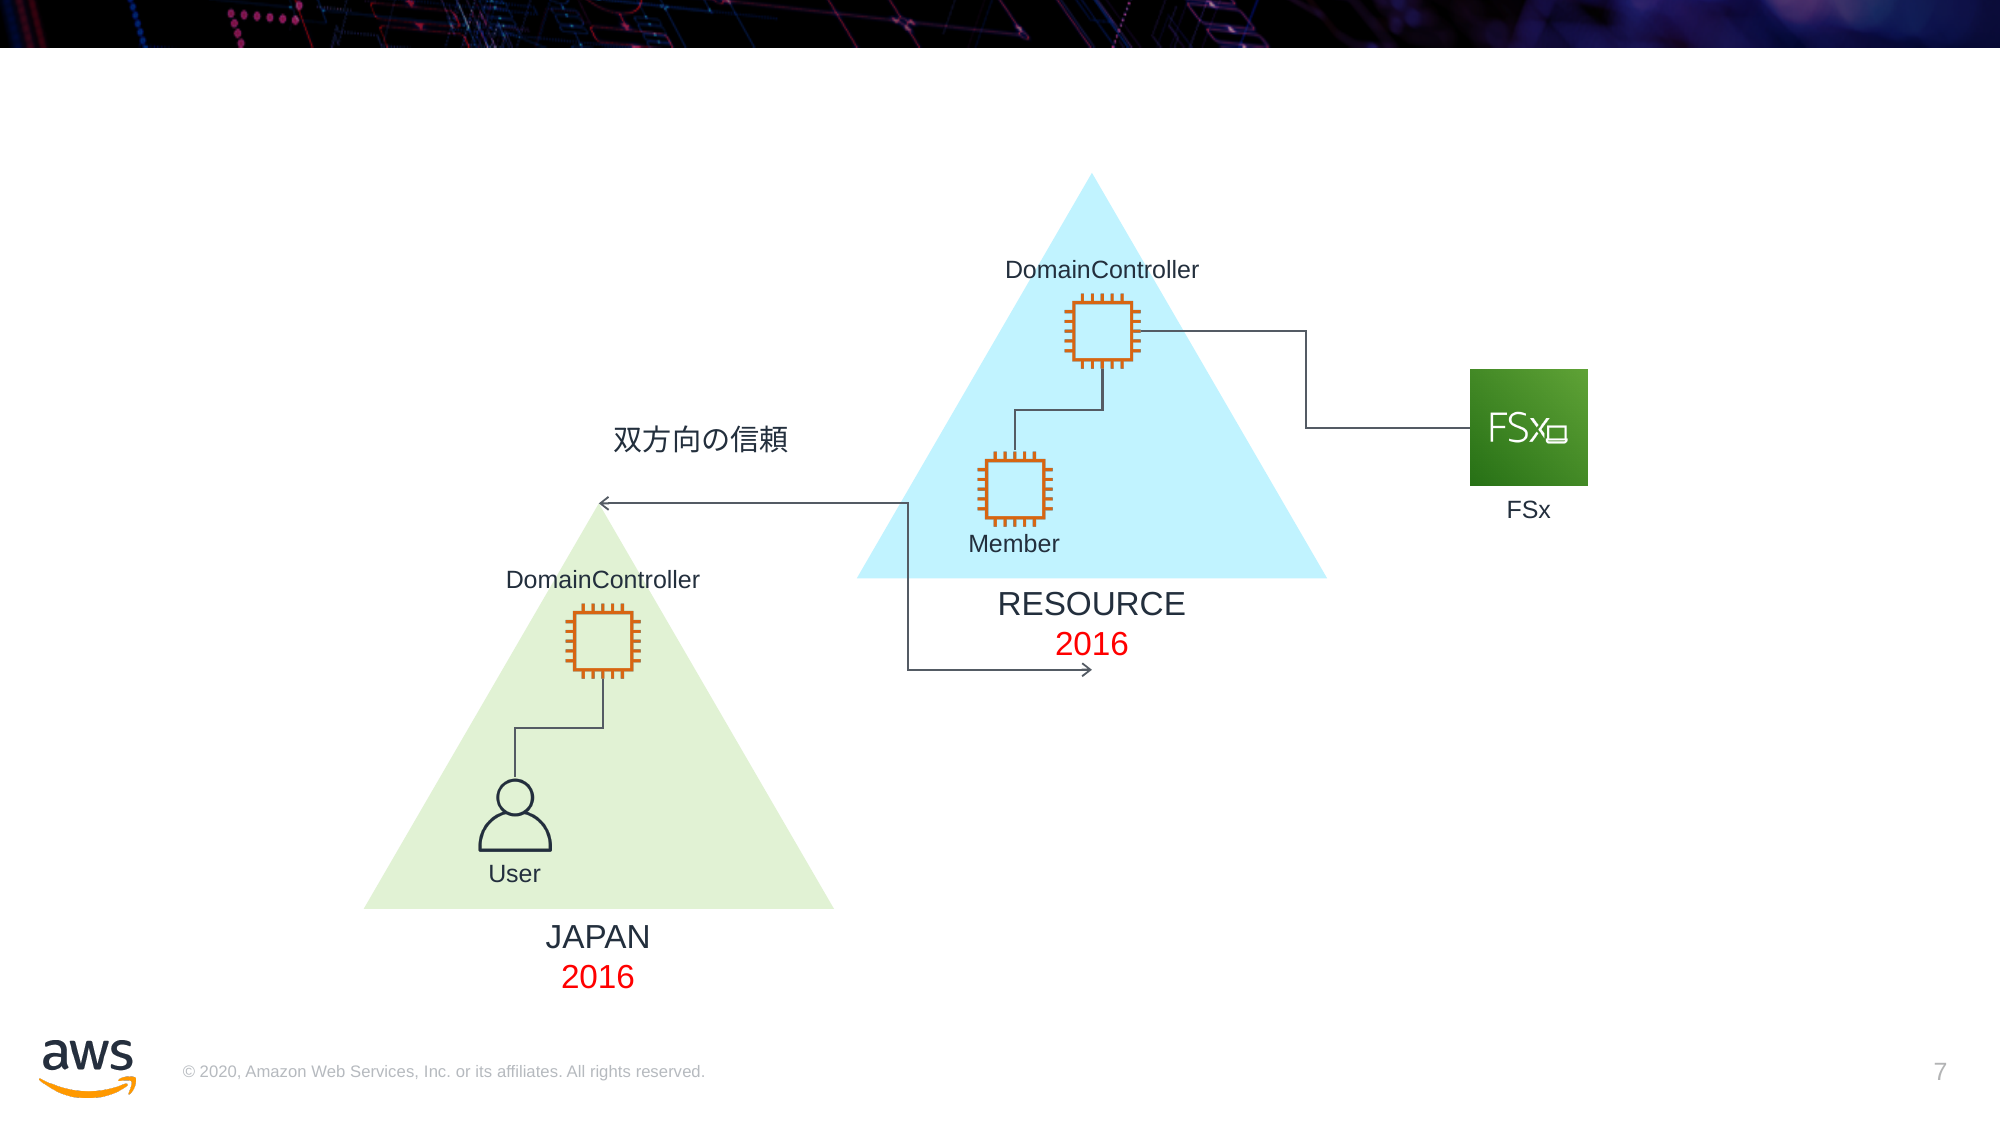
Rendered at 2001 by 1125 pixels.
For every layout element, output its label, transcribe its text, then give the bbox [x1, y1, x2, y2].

picture [1063, 292, 1142, 370]
text_box User [426, 850, 603, 896]
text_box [761, 340, 930, 834]
text_box [1048, 170, 1136, 246]
picture [976, 450, 1054, 528]
text_box 双方向の信頼 [598, 414, 761, 464]
text_box FSx [1491, 486, 1567, 531]
slide_number 7 [1512, 1040, 1963, 1101]
text_box [567, 501, 631, 556]
text_box RESOURCE 2016 [982, 575, 1202, 670]
text_box DomainController [491, 556, 716, 602]
picture [476, 776, 554, 854]
text_box [930, 292, 1329, 580]
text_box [1018, 365, 1100, 454]
text_box JAPAN 2016 [530, 908, 666, 1003]
text_box [361, 602, 836, 910]
text_box DomainController [990, 246, 1215, 292]
picture [1470, 369, 1588, 486]
picture [564, 602, 642, 680]
picture [0, 0, 2000, 48]
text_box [1141, 330, 1471, 428]
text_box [510, 683, 608, 773]
picture [39, 1040, 136, 1098]
text_box Member [953, 520, 1075, 566]
